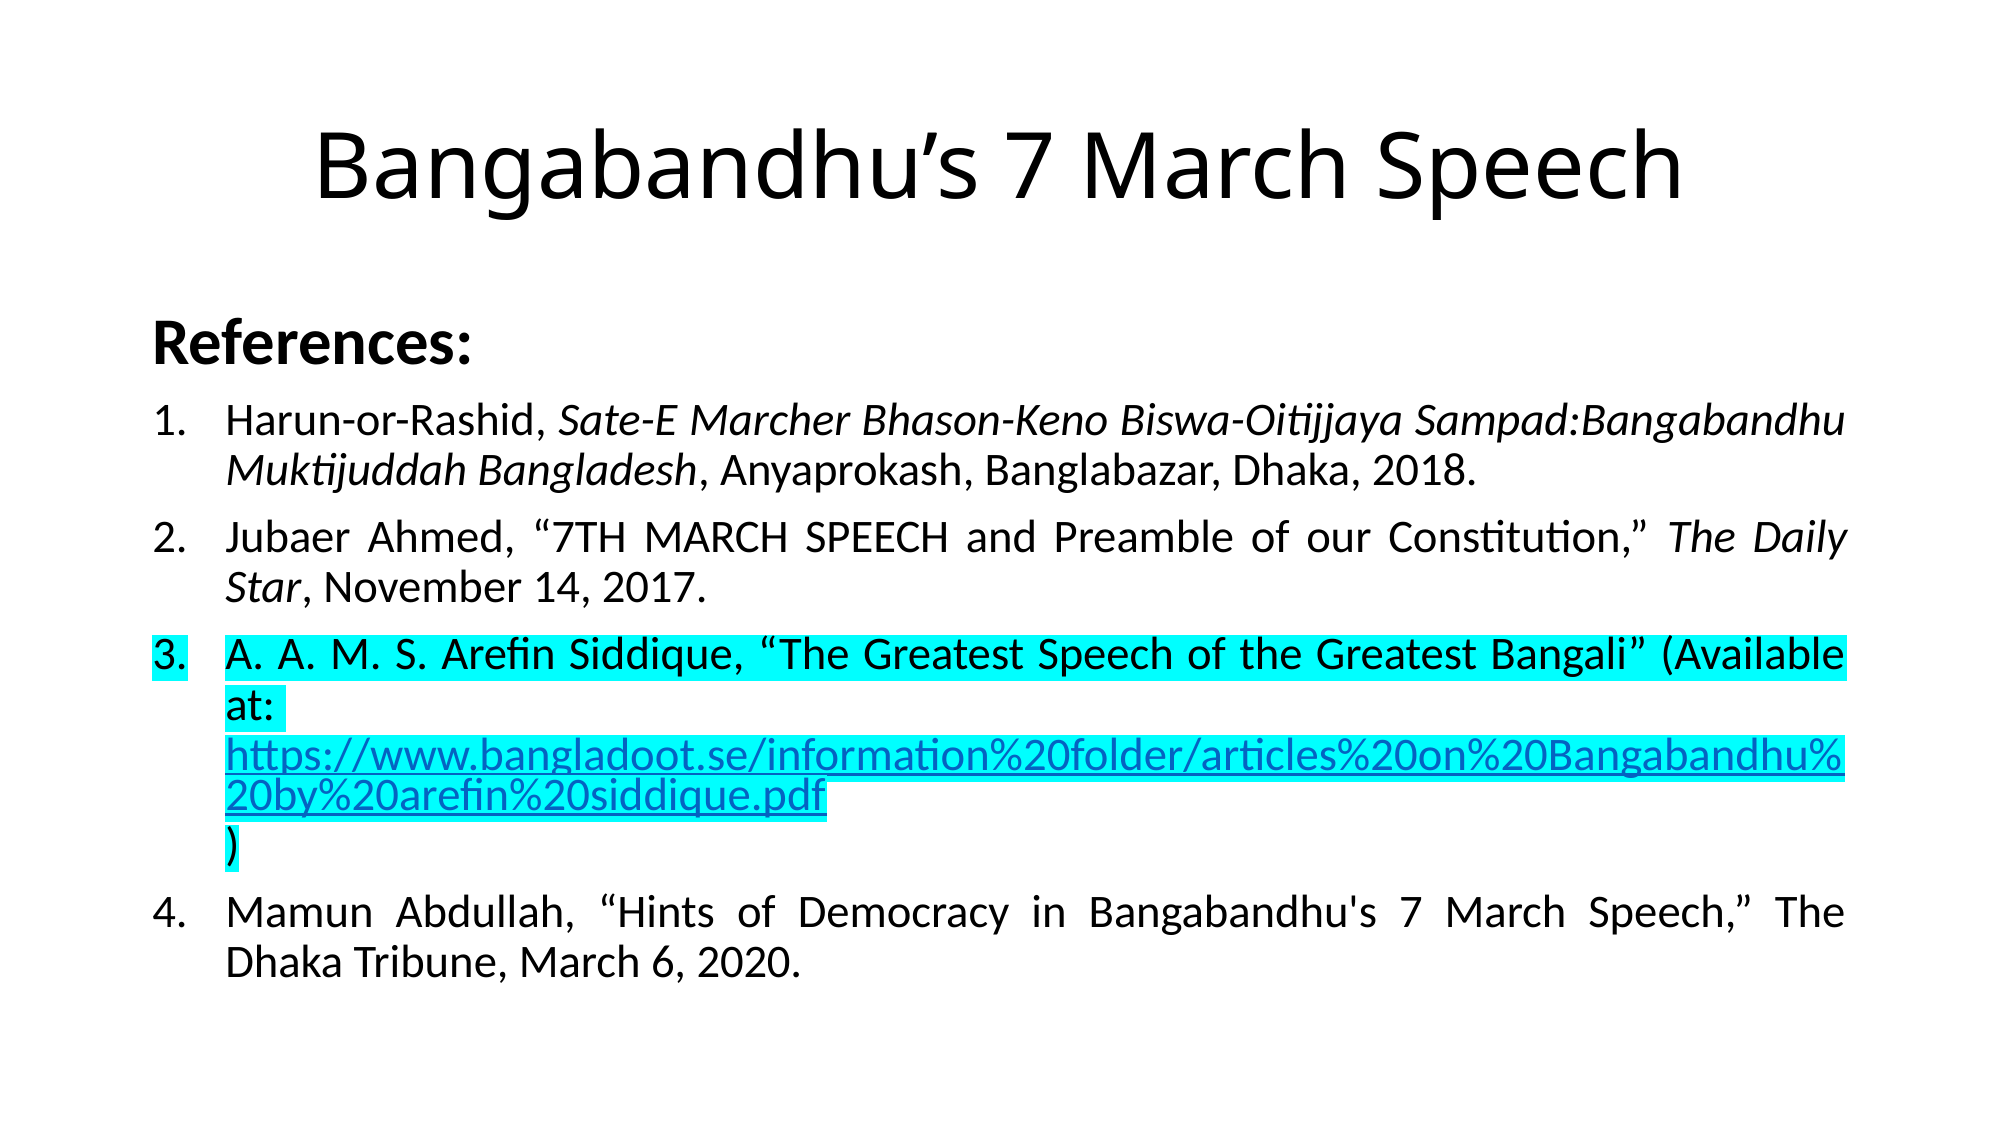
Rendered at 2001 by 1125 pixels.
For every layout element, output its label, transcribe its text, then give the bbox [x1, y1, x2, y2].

list References: Harun-or-Rashid, Sate-E Marcher Bhason-Keno Biswa-Oitijjaya Sampad:Bangabandhu Muktijuddah Bangladesh, Anyaprokash, Banglabazar, Dhaka, 2018. Jubaer Ahmed, “7TH MARCH SPEECH and Preamble of our Constitution,” The Daily Star, November 14, 2017. A. A. M. S. Arefin Siddique, “The Greatest Speech of the Greatest Bangali” (Available at: https://www.bangladoot.se/information%20folder/articles%20on%20Bangabandhu%20by%20arefin%20siddique.pdf) Mamun Abdullah, “Hints of Democracy in Bangabandhu's 7 March Speech,” The Dhaka Tribune, March 6, 2020. [137, 299, 1863, 1014]
title Bangabandhu’s 7 March Speech [137, 59, 1863, 278]
